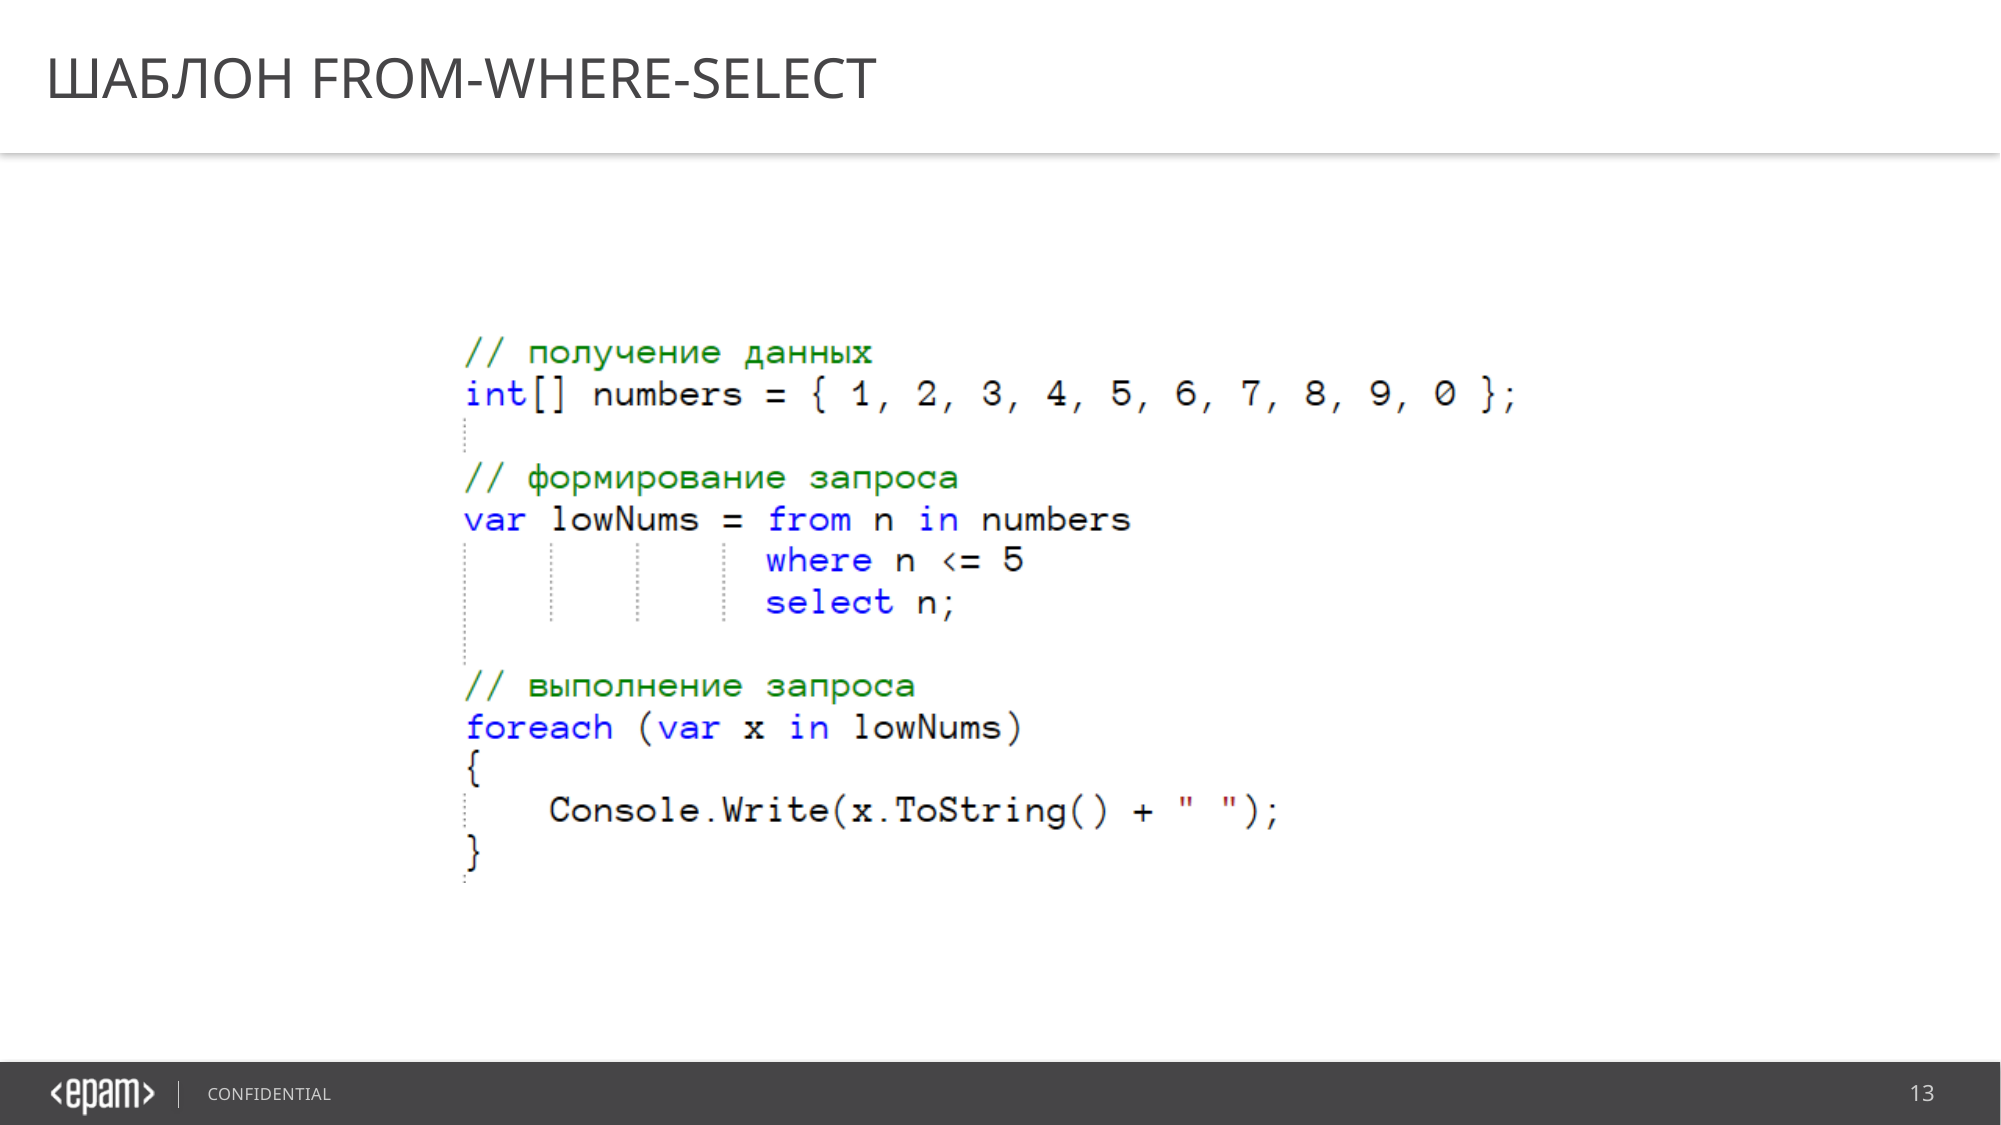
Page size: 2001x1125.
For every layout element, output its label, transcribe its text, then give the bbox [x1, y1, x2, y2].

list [455, 329, 1523, 883]
picture [50, 1078, 155, 1116]
title Шаблон from-where-select [0, 0, 2000, 153]
